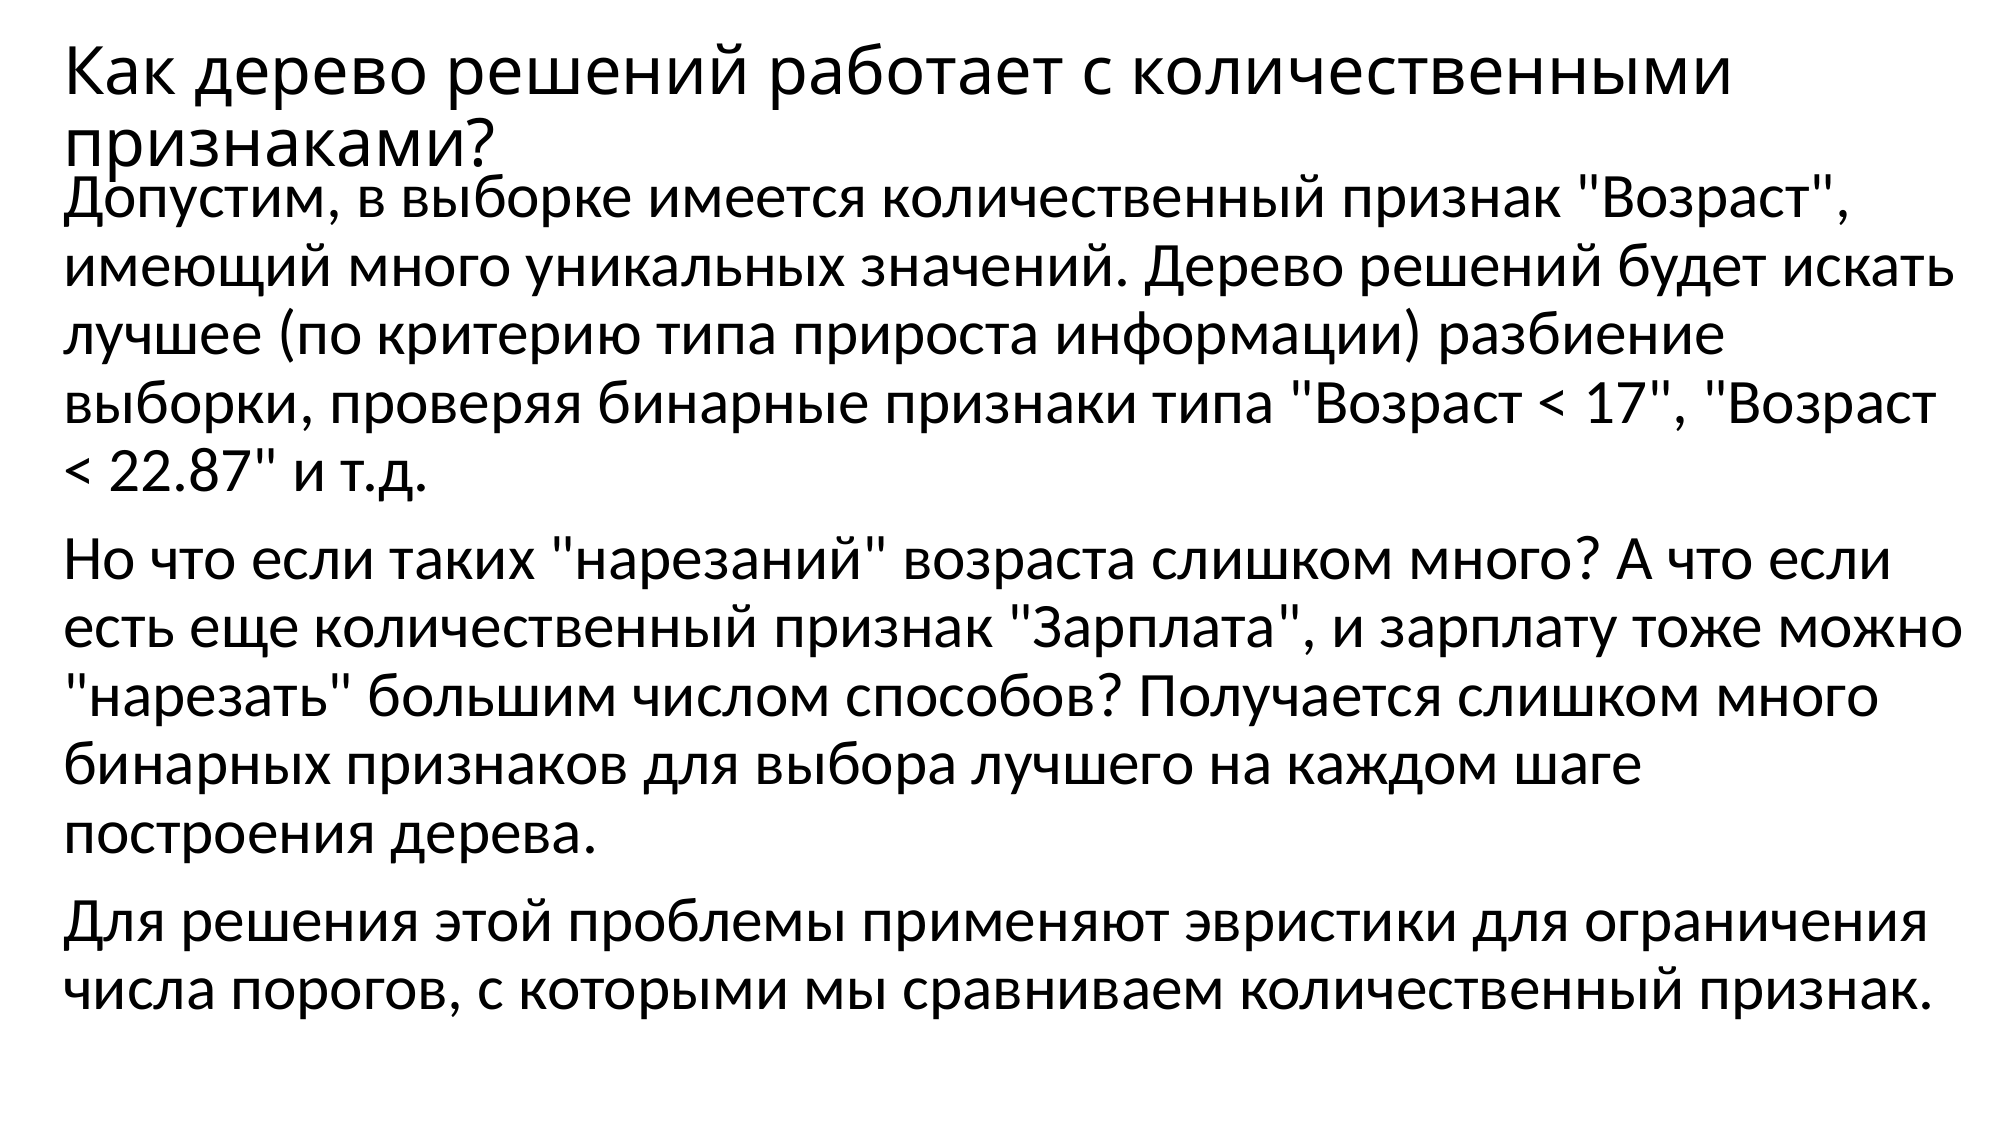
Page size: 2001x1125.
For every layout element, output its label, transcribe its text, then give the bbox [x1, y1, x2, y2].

list Допустим, в выборке имеется количественный признак "Возраст", имеющий много уникальных значений. Дерево решений будет искать лучшее (по критерию типа прироста информации) разбиение выборки, проверяя бинарные признаки типа "Возраст < 17", "Возраст < 22.87" и т.д. Но что если таких "нарезаний" возраста слишком много? А что если есть еще количественный признак "Зарплата", и зарплату тоже можно "нарезать" большим числом способов? Получается слишком много бинарных признаков для выбора лучшего на каждом шаге построения дерева. Для решения этой проблемы применяют эвристики для ограничения числа порогов, с которыми мы сравниваем количественный признак. [48, 155, 1982, 1049]
title Как дерево решений работает с количественными признаками? [48, 0, 1982, 155]
